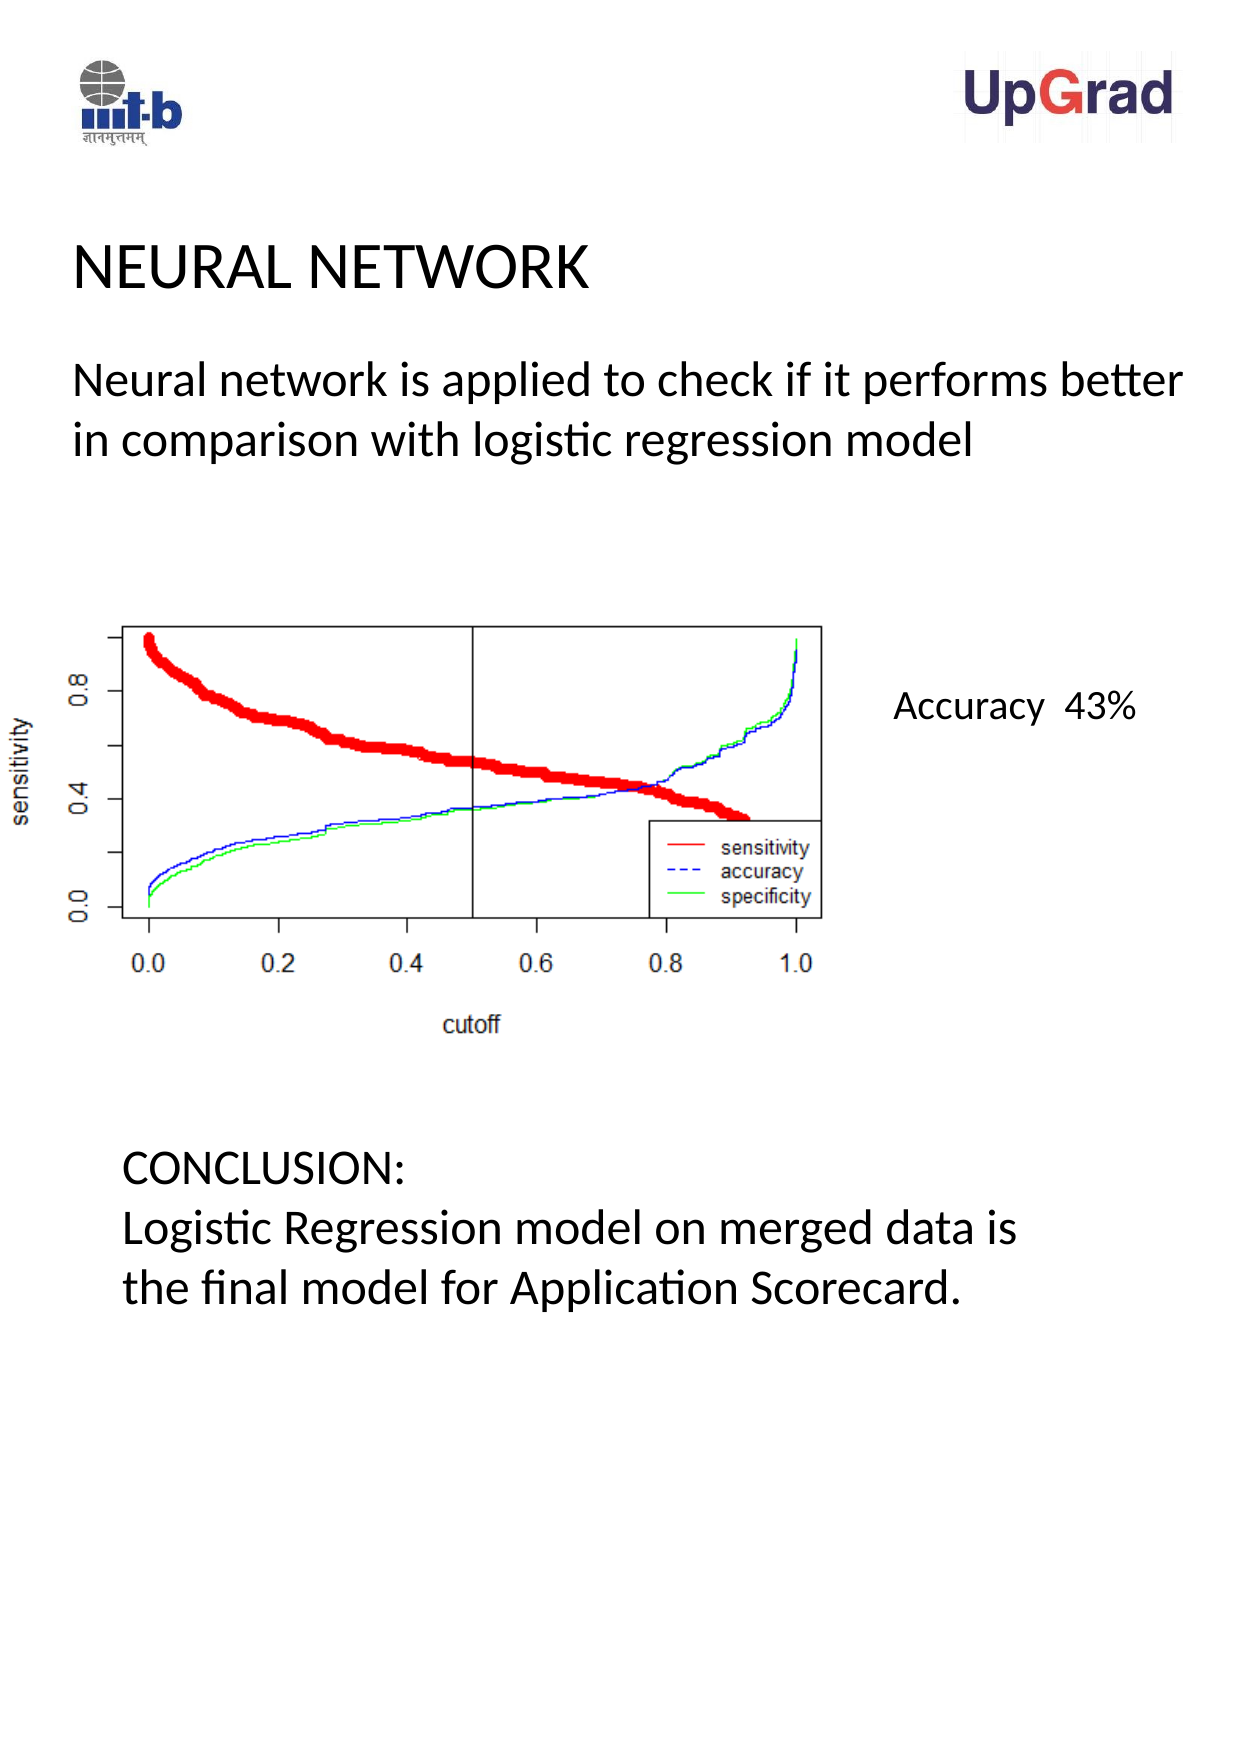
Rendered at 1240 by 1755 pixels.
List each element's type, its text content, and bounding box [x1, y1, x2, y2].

picture [953, 51, 1183, 143]
text_box Accuracy 43% [888, 670, 1183, 736]
picture [0, 504, 885, 1071]
text_box NEURAL NETWORK [57, 214, 1008, 310]
text_box CONCLUSION: Logistic Regression model on merged data is the final model for Application Scorecard. [107, 1127, 1095, 1322]
text_box Neural network is applied to check if it performs better in comparison with logistic regression model [57, 339, 1240, 475]
picture [71, 57, 193, 147]
